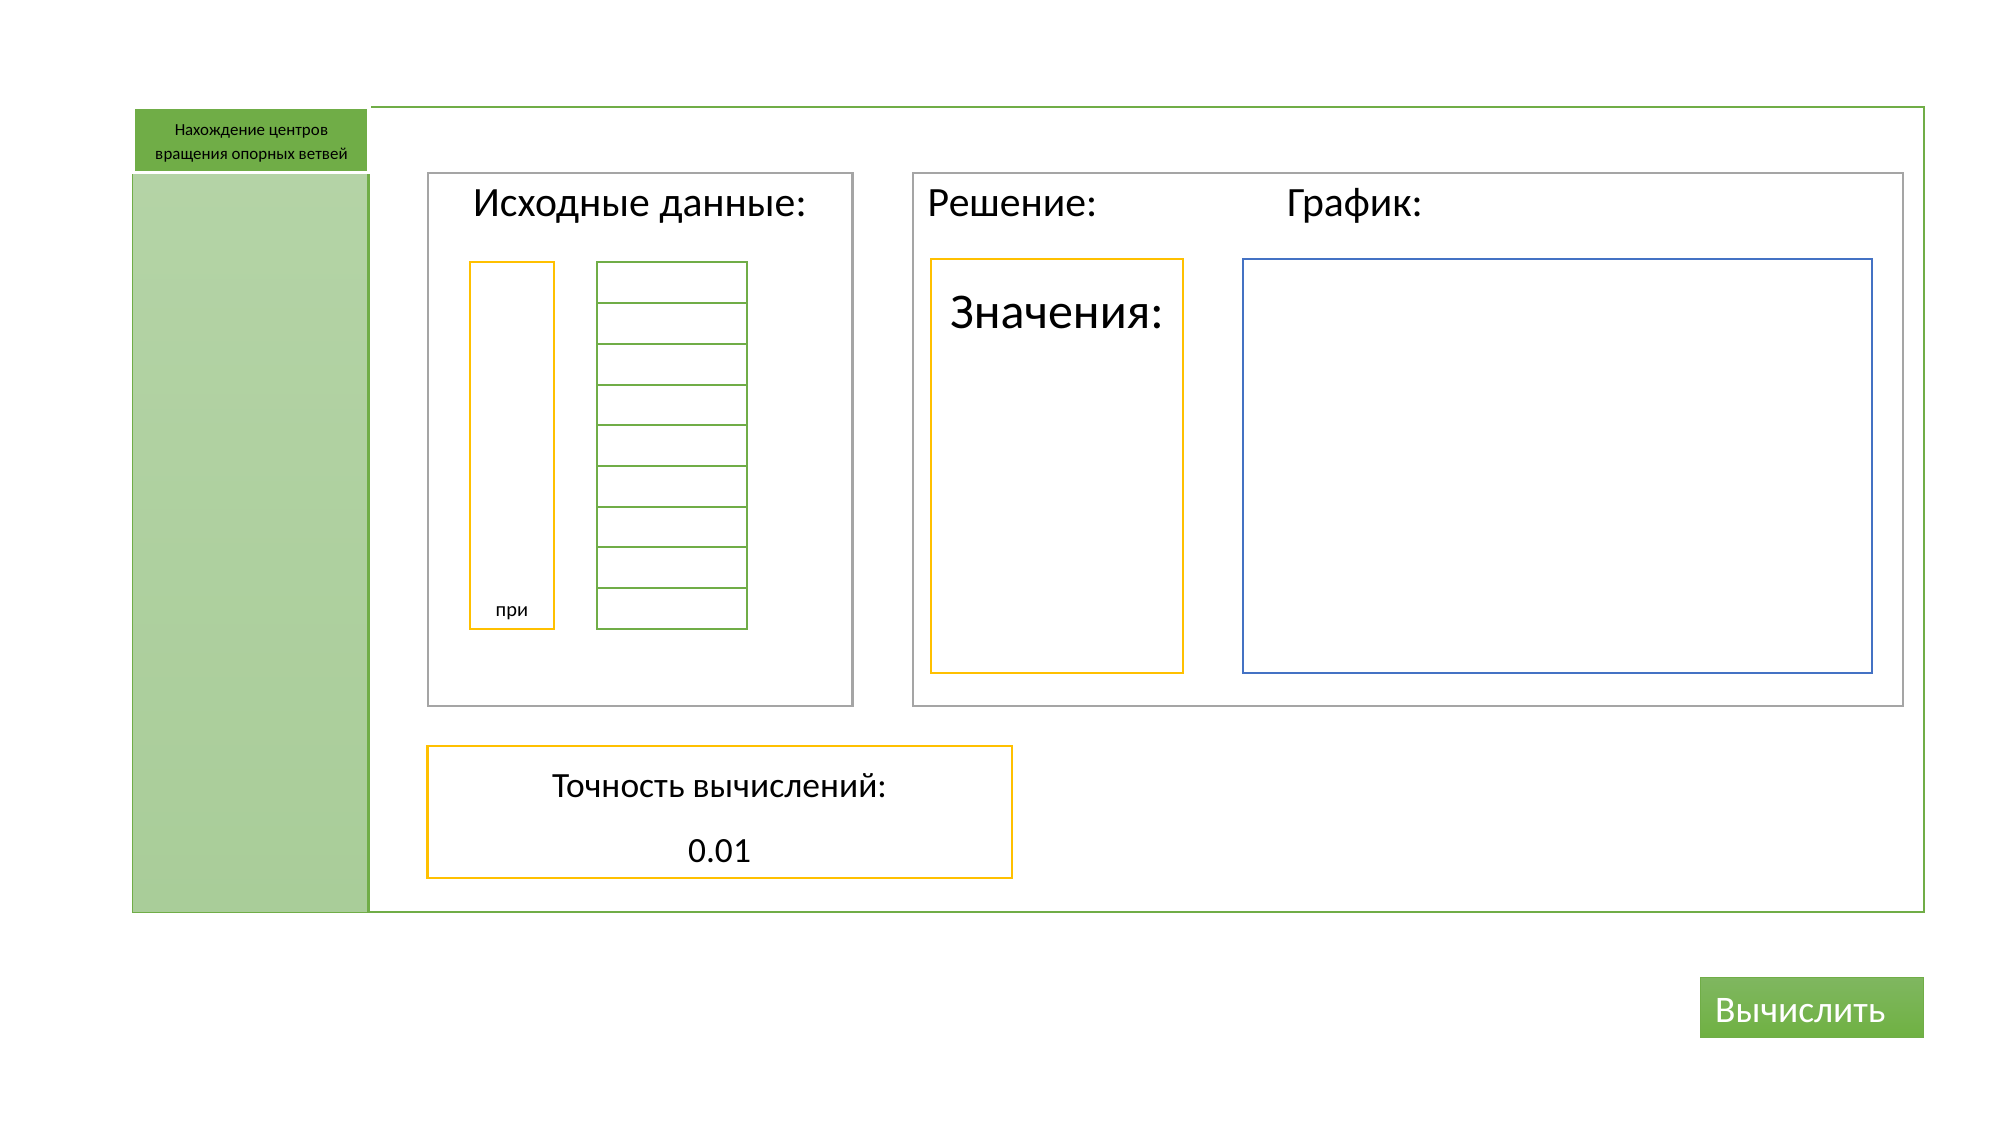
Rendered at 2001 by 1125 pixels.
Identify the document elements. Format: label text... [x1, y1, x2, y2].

text_box Точность вычислений: 0.01 [426, 745, 1013, 879]
text_box [368, 106, 1925, 913]
text_box Решение: График: [912, 172, 1904, 707]
text_box [1242, 258, 1873, 674]
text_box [596, 261, 747, 630]
text_box Нахождение центров вращения опорных ветвей [132, 106, 371, 174]
text_box Вычислить [1700, 977, 1924, 1038]
text_box [132, 174, 368, 913]
title Исходные данные: [427, 172, 854, 707]
